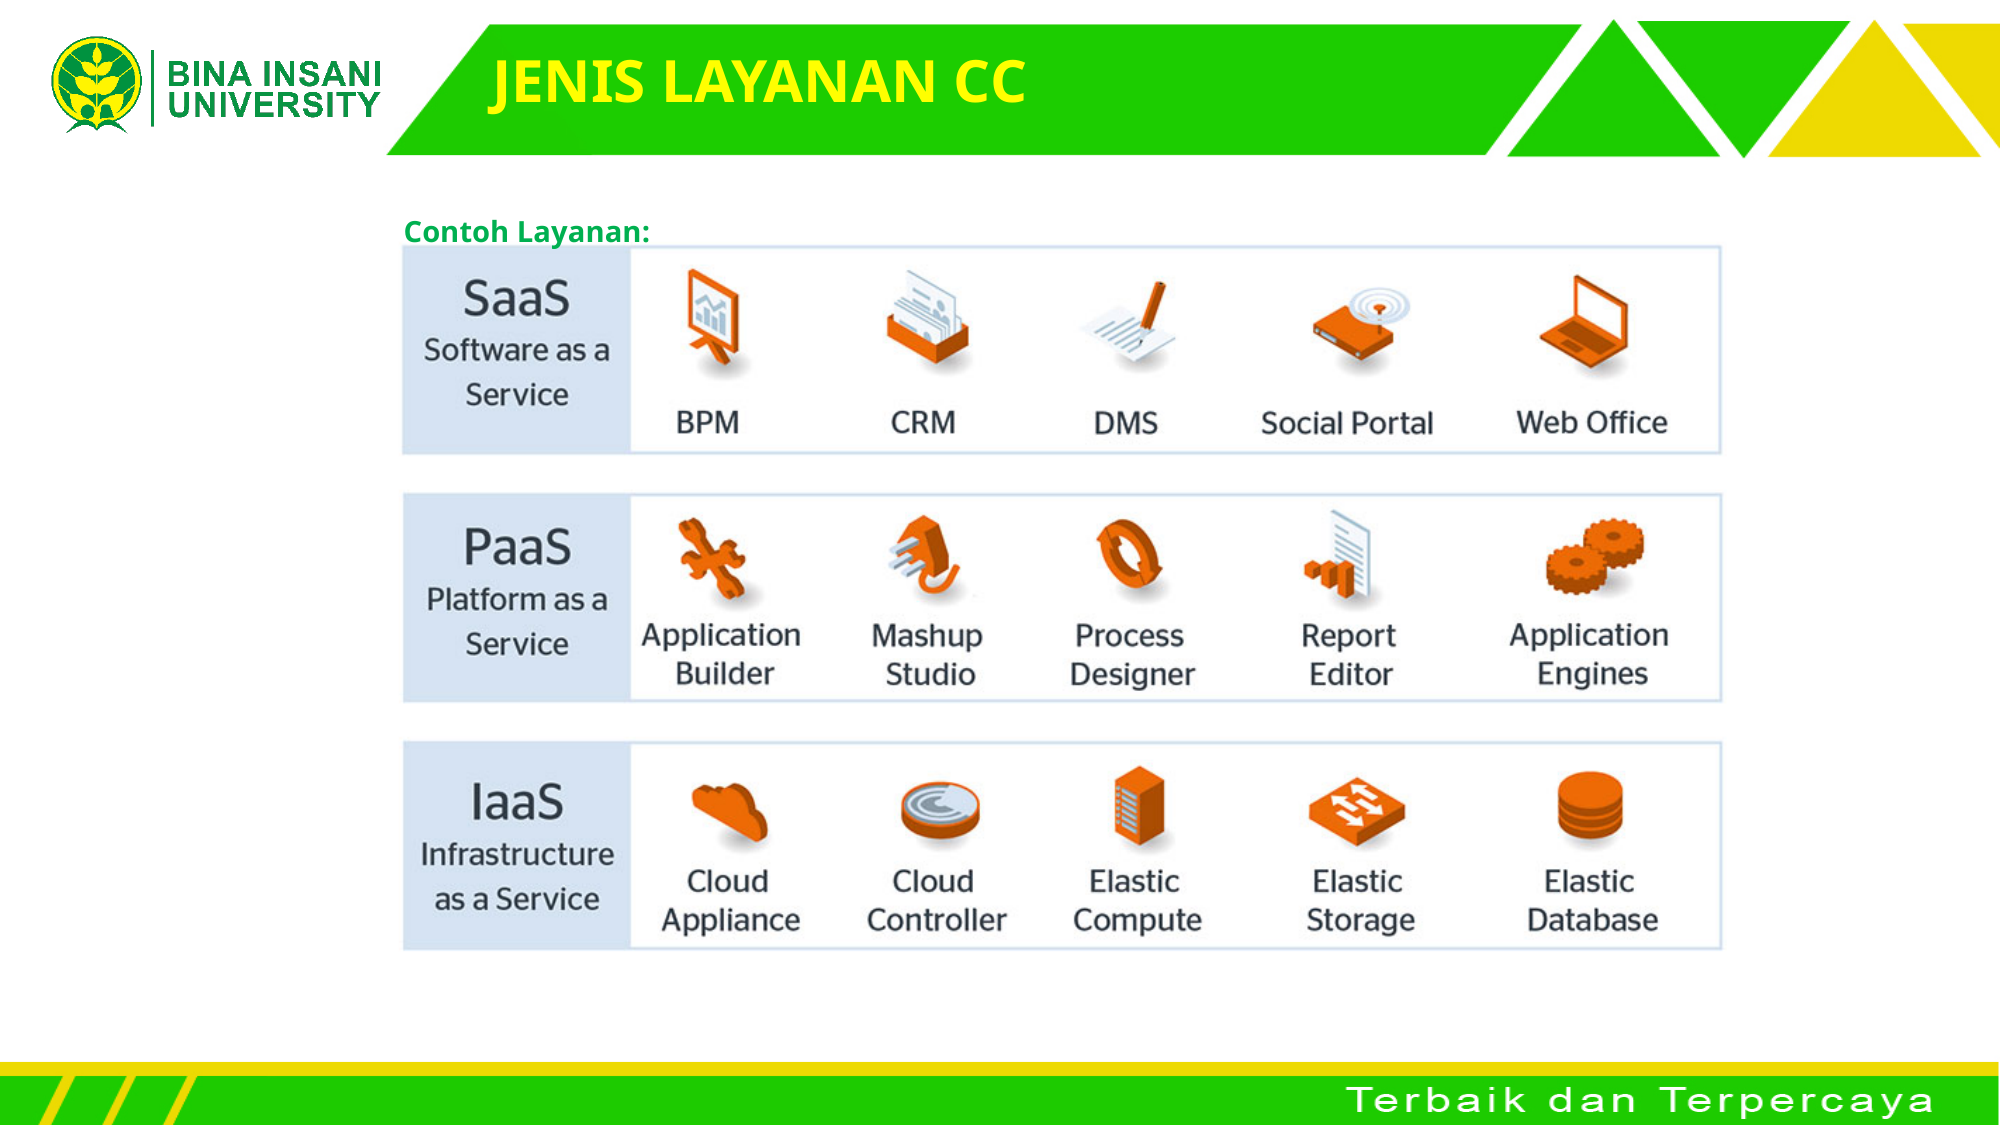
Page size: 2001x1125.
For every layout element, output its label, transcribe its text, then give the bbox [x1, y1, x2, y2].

text_box Contoh Layanan: [388, 205, 1122, 231]
picture [0, 0, 2000, 1125]
text_box JENIS LAYANAN CC [477, 37, 2000, 149]
